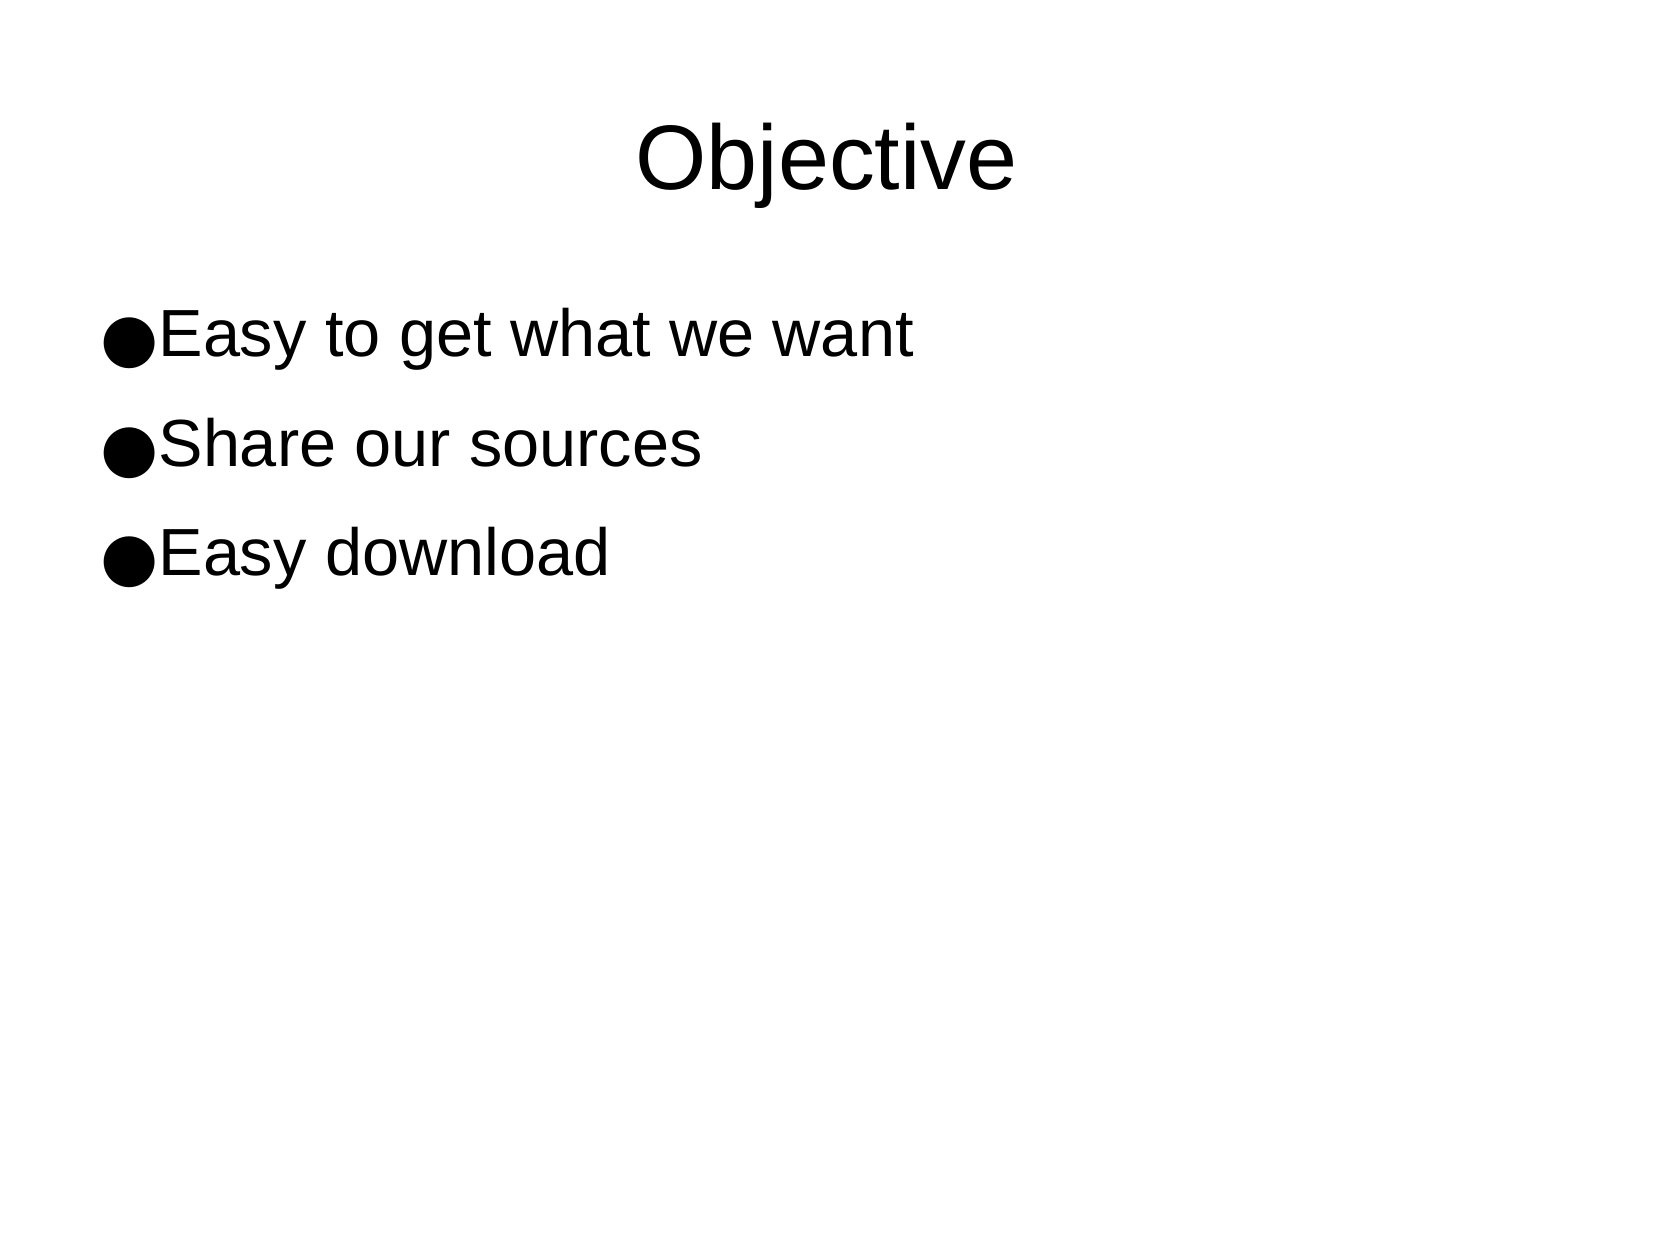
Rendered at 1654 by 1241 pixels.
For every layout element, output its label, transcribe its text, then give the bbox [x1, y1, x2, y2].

text_box Objective [82, 49, 1571, 257]
text_box Easy to get what we want Share our sources Easy download [82, 290, 1571, 1010]
